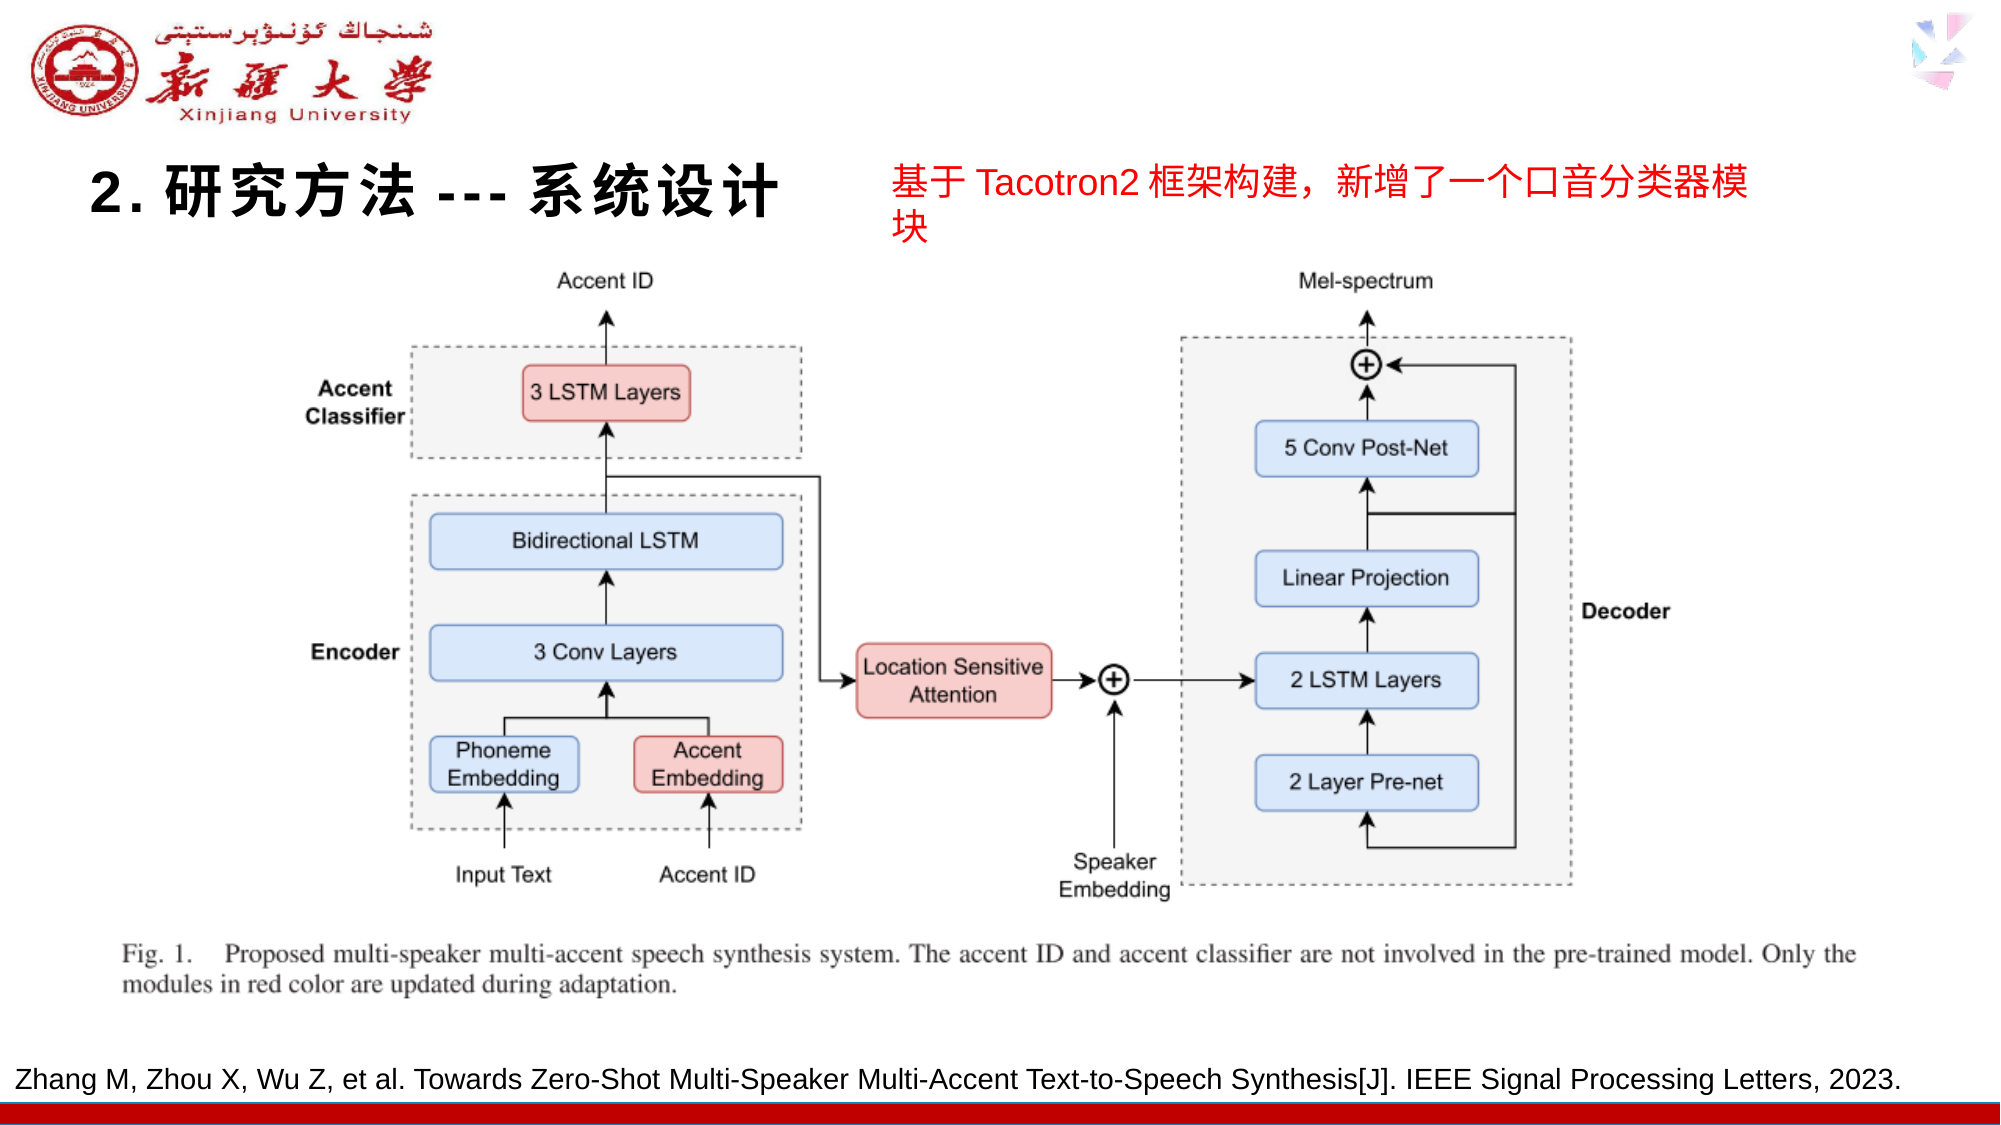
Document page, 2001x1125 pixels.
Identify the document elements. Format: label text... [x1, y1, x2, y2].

text_box 基于Tacotron2框架构建，新增了一个口音分类器模块 [876, 150, 1784, 212]
picture [99, 212, 1875, 1008]
picture [0, 0, 482, 143]
text_box Zhang M, Zhou X, Wu Z, et al. Towards Zero-Shot Multi-Speaker Multi-Accent Text-to-Speech Synthesis[J]. IEEE Signal Processing Letters, 2023. [0, 1052, 2000, 1103]
text_box 2.研究方法---系统设计 [74, 130, 1875, 247]
text_box [0, 1103, 2000, 1125]
picture [1881, 0, 2000, 101]
